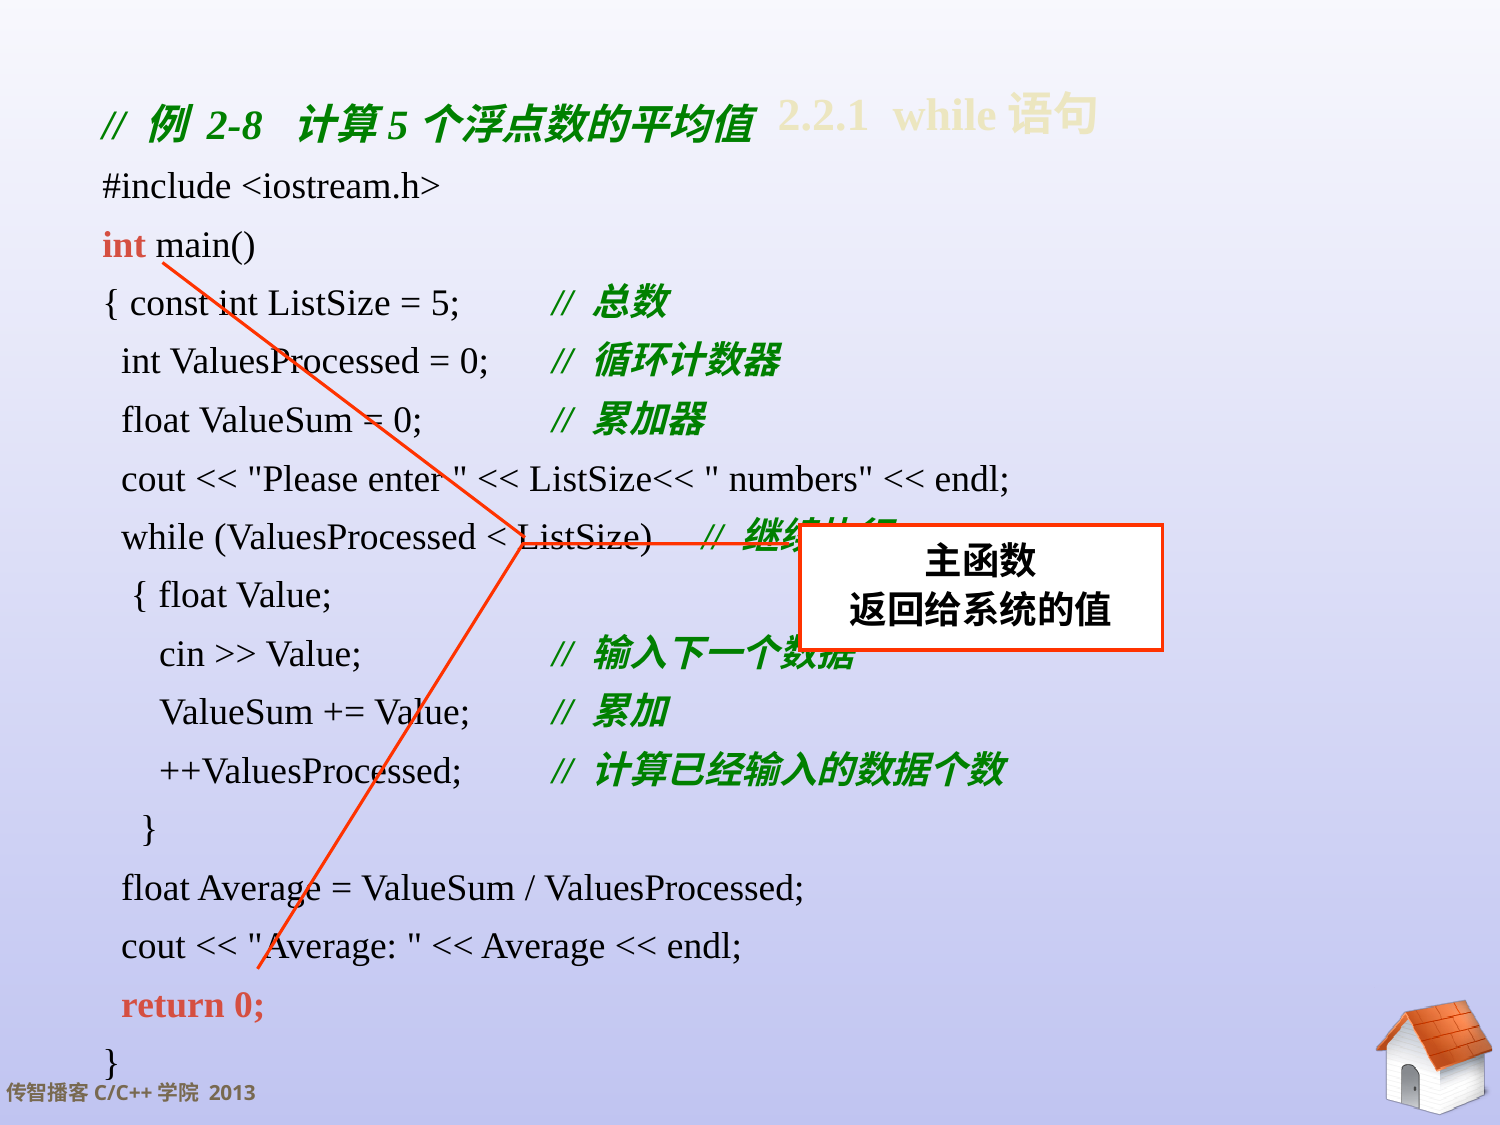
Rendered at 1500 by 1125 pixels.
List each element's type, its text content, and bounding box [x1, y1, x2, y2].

picture [1374, 987, 1493, 1125]
title 2.2.1 while语句 [762, 62, 1488, 163]
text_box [162, 262, 1163, 650]
text_box // 例 2-8 计算5个浮点数的平均值 #include <iostream.h> int main() { const int ListSize = 5; // 总数 int ValuesProcessed = 0; // 循环计数器 float ValueSum = 0; // 累加器 cout << "Please enter " << ListSize<< " numbers" << endl; while (ValuesProcessed < ListSize) // 继续执行 { float Value; cin >> Value; // 输入下一个数据 ValueSum += Value; // 累加 ++ValuesProcessed; // 计算已经输入的数据个数 } float Average = ValueSum / ValuesProcessed; cout << "Average: " << Average << endl; return 0; } [87, 75, 1425, 1091]
